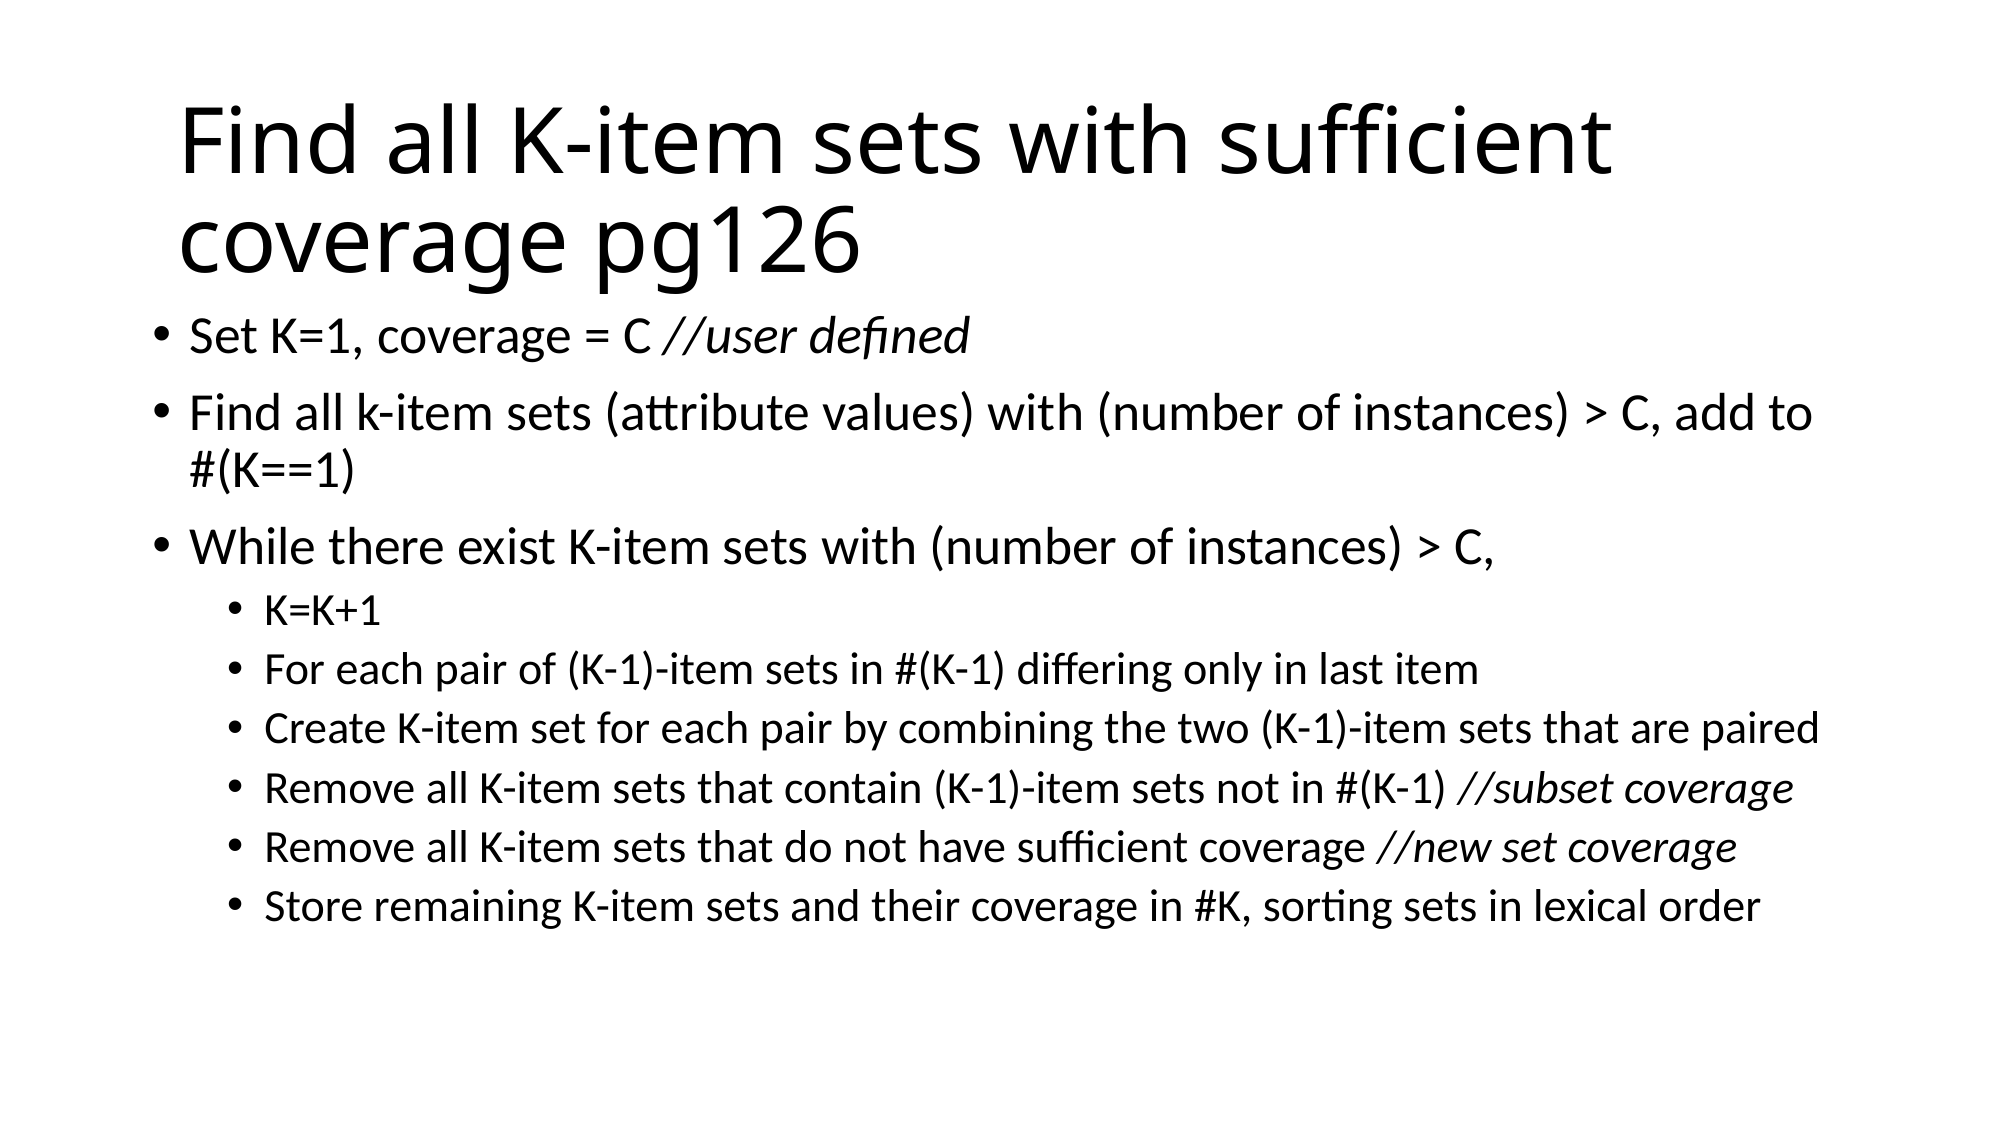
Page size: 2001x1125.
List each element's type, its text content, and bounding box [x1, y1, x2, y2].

text_box Find all K-item sets with sufficient coverage pg126 [162, 84, 1888, 303]
list Set K=1, coverage = C //user defined Find all k-item sets (attribute values) with (number of instances) > C, add to #(K==1) While there exist K-item sets with (number of instances) > C, K=K+1 For each pair of (K-1)-item sets in #(K-1) differing only in last item Create K-item set for each pair by combining the two (K-1)-item sets that are paired Remove all K-item sets that contain (K-1)-item sets not in #(K-1) //subset coverage Remove all K-item sets that do not have sufficient coverage //new set coverage Store remaining K-item sets and their coverage in #K, sorting sets in lexical order [137, 299, 1863, 1014]
